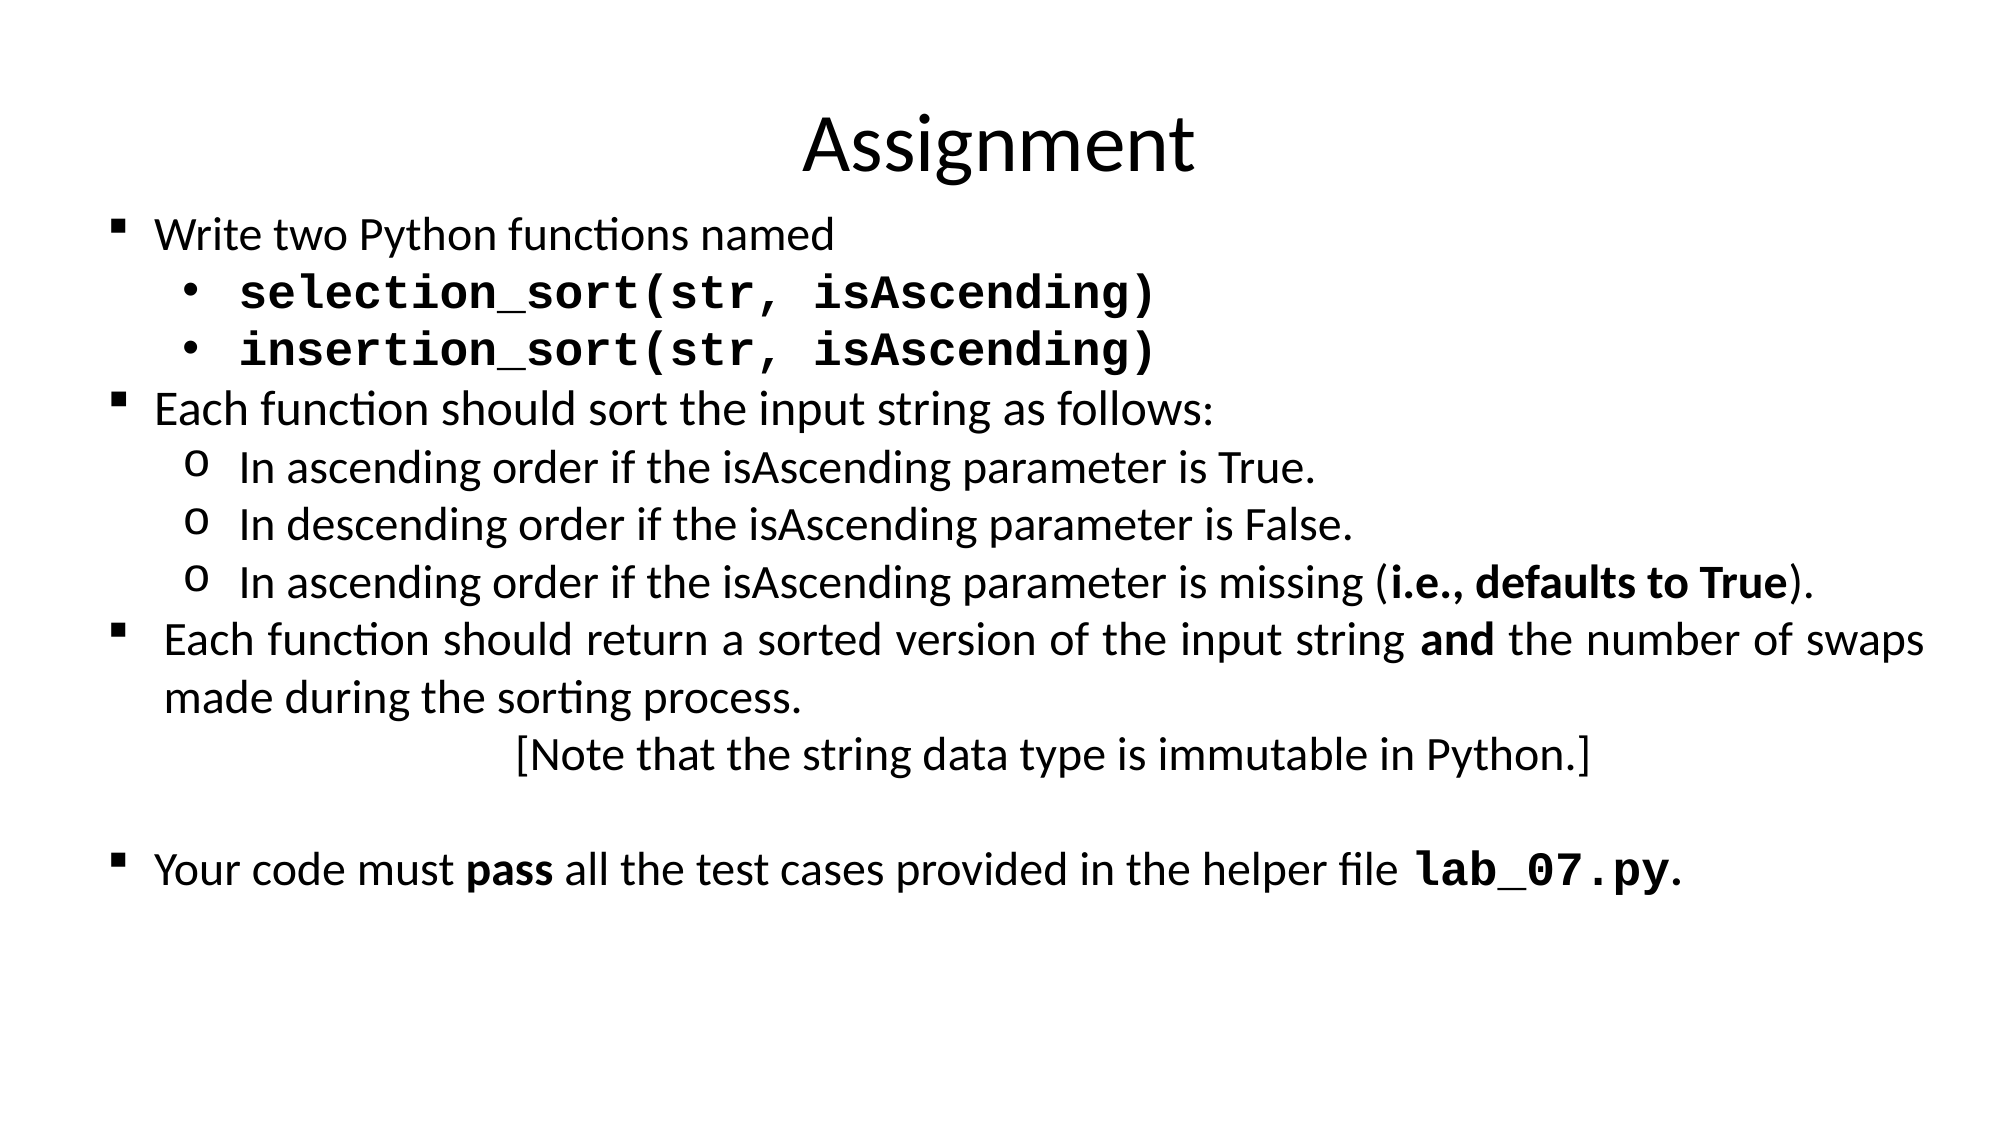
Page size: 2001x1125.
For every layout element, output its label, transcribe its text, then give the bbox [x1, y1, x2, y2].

text_box Write two Python functions named selection_sort(str, isAscending) insertion_sort(str, isAscending) Each function should sort the input string as follows: In ascending order if the isAscending parameter is True. In descending order if the isAscending parameter is False. In ascending order if the isAscending parameter is missing (i.e., defaults to True). Each function should return a sorted version of the input string and the number of swaps made during the sorting process. [Note that the string data type is immutable in Python.] Your code must pass all the test cases provided in the helper file lab_07.py. [92, 195, 1941, 903]
text_box Assignment [787, 80, 1212, 195]
